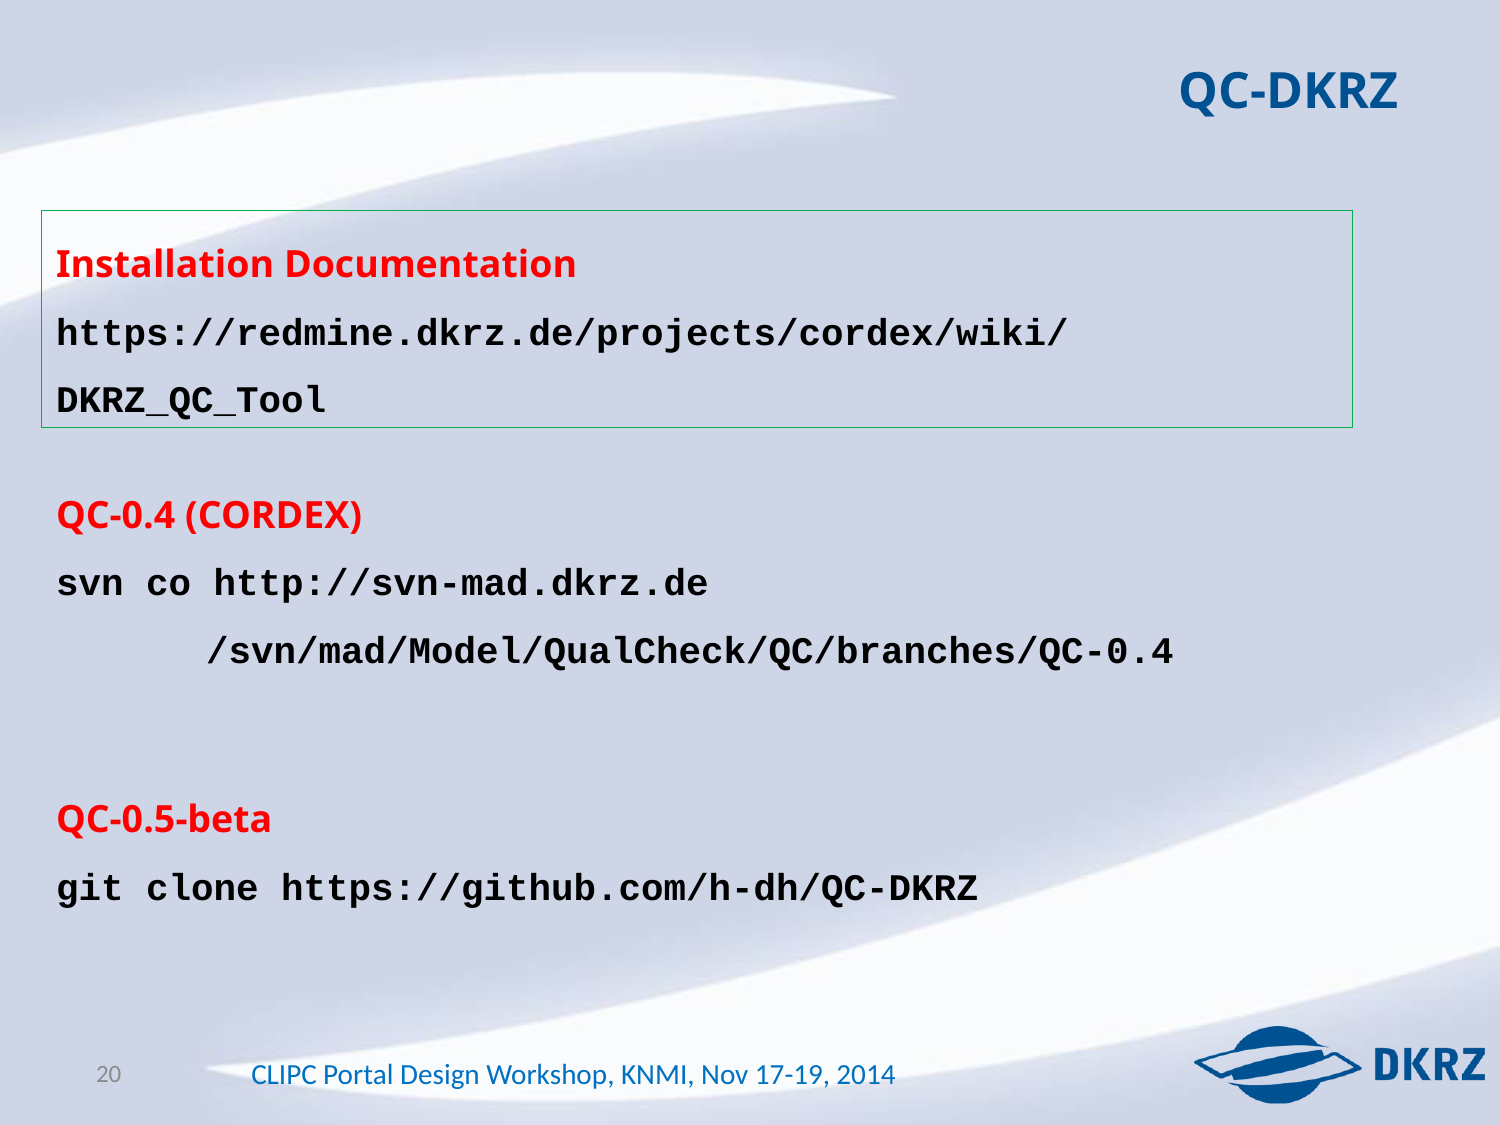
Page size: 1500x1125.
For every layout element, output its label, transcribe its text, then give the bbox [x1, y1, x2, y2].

footer CLIPC Portal Design Workshop, KNMI, Nov 17-19, 2014 [236, 1042, 1122, 1103]
text_box Installation Documentation https://redmine.dkrz.de/projects/cordex/wiki/DKRZ_QC_Tool [41, 210, 1353, 428]
text_box QC-0.5-beta git clone https://github.com/h-dh/QC-DKRZ [41, 765, 1306, 916]
picture [0, 0, 1500, 1125]
title QC-DKRZ [76, 54, 1427, 124]
text_box QC-0.4 (CORDEX) svn co http://svn-mad.dkrz.de /svn/mad/Model/QualCheck/QC/branches/QC-0.4 [41, 460, 1424, 679]
slide_number 20 [81, 1042, 236, 1103]
